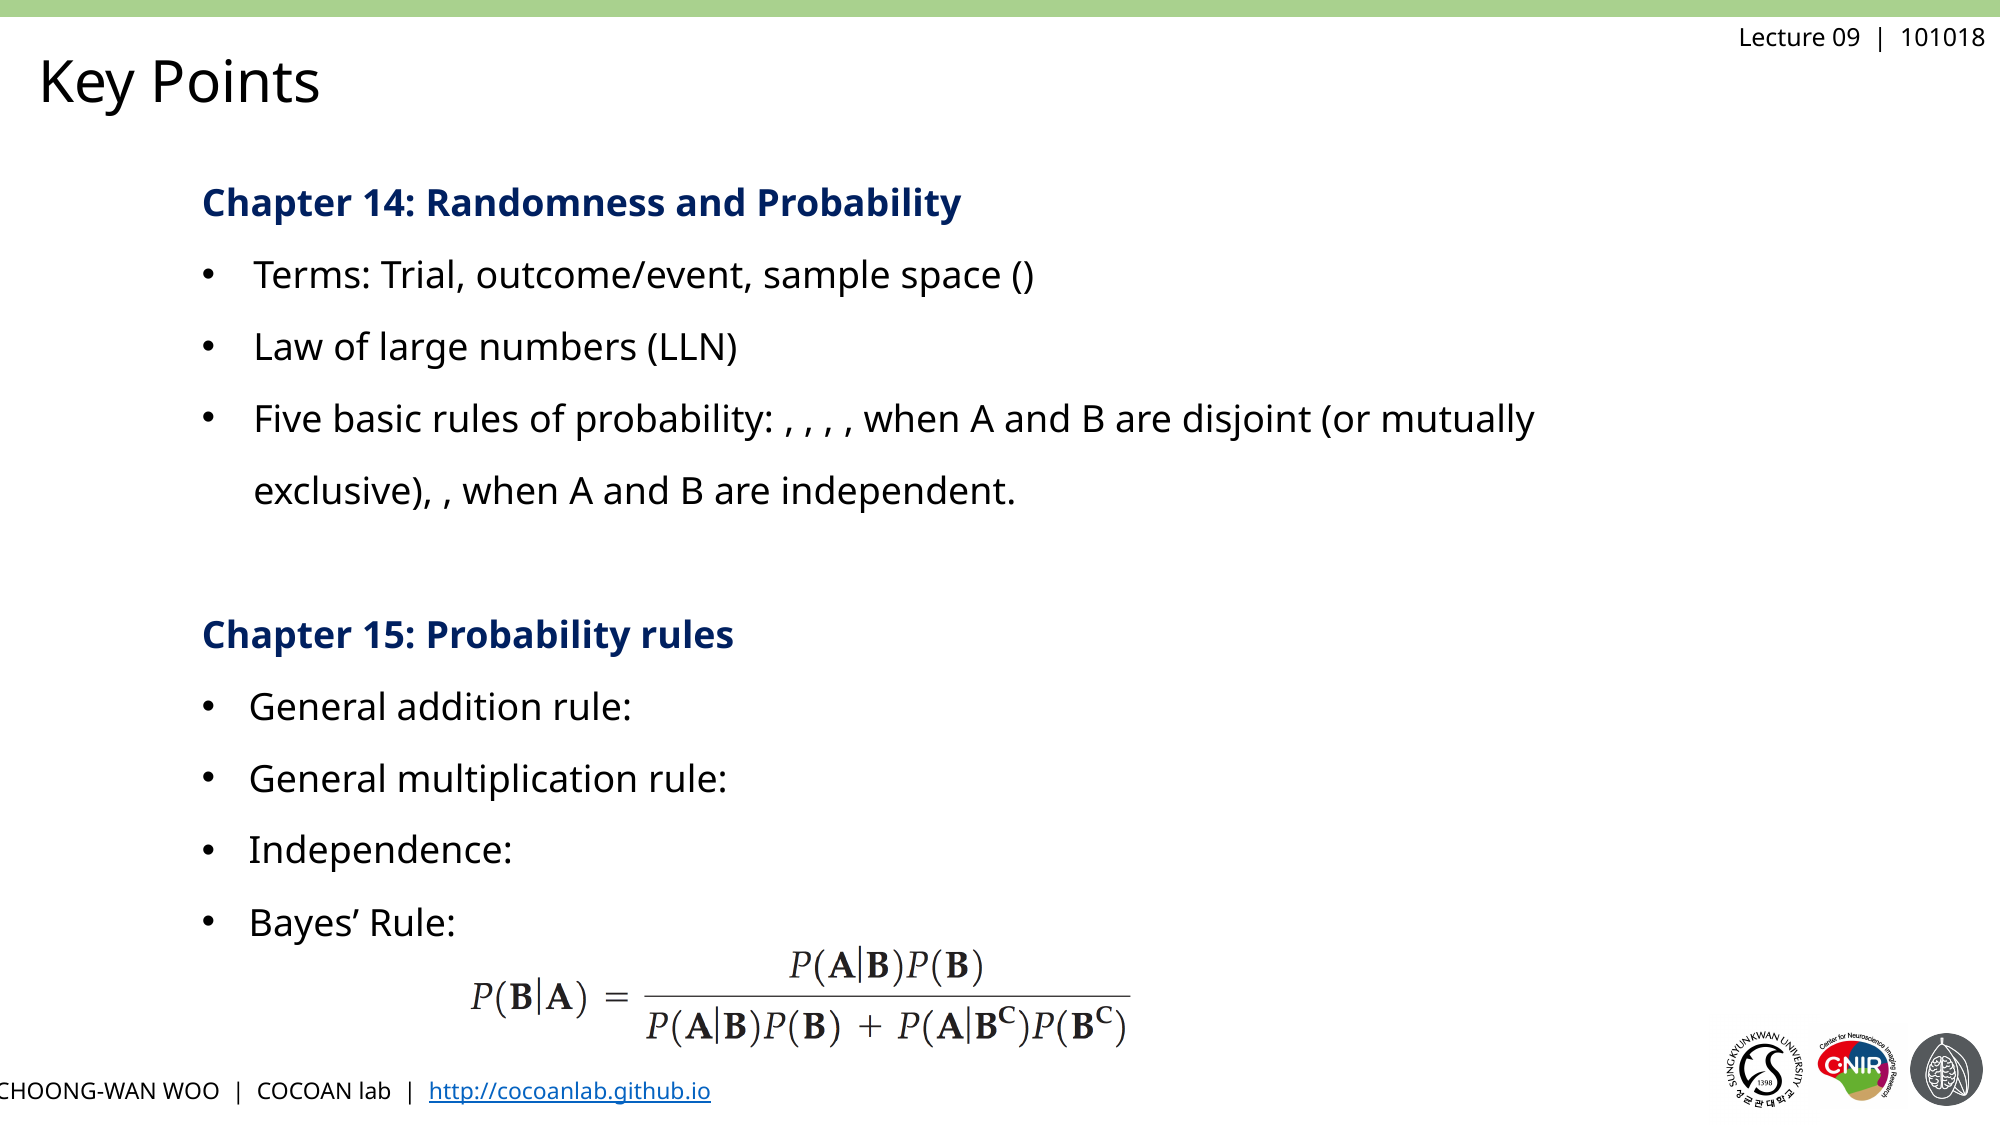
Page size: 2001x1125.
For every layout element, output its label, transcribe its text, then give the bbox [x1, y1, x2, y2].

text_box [1709, 1014, 1983, 1125]
picture [466, 945, 1132, 1051]
text_box Key Points [23, 36, 336, 122]
text_box CHOONG-WAN WOO | COCOAN lab | http://cocoanlab.github.io [0, 1069, 727, 1116]
text_box Lecture 09 | 101018 [1623, 13, 2000, 59]
text_box [0, 0, 2000, 18]
